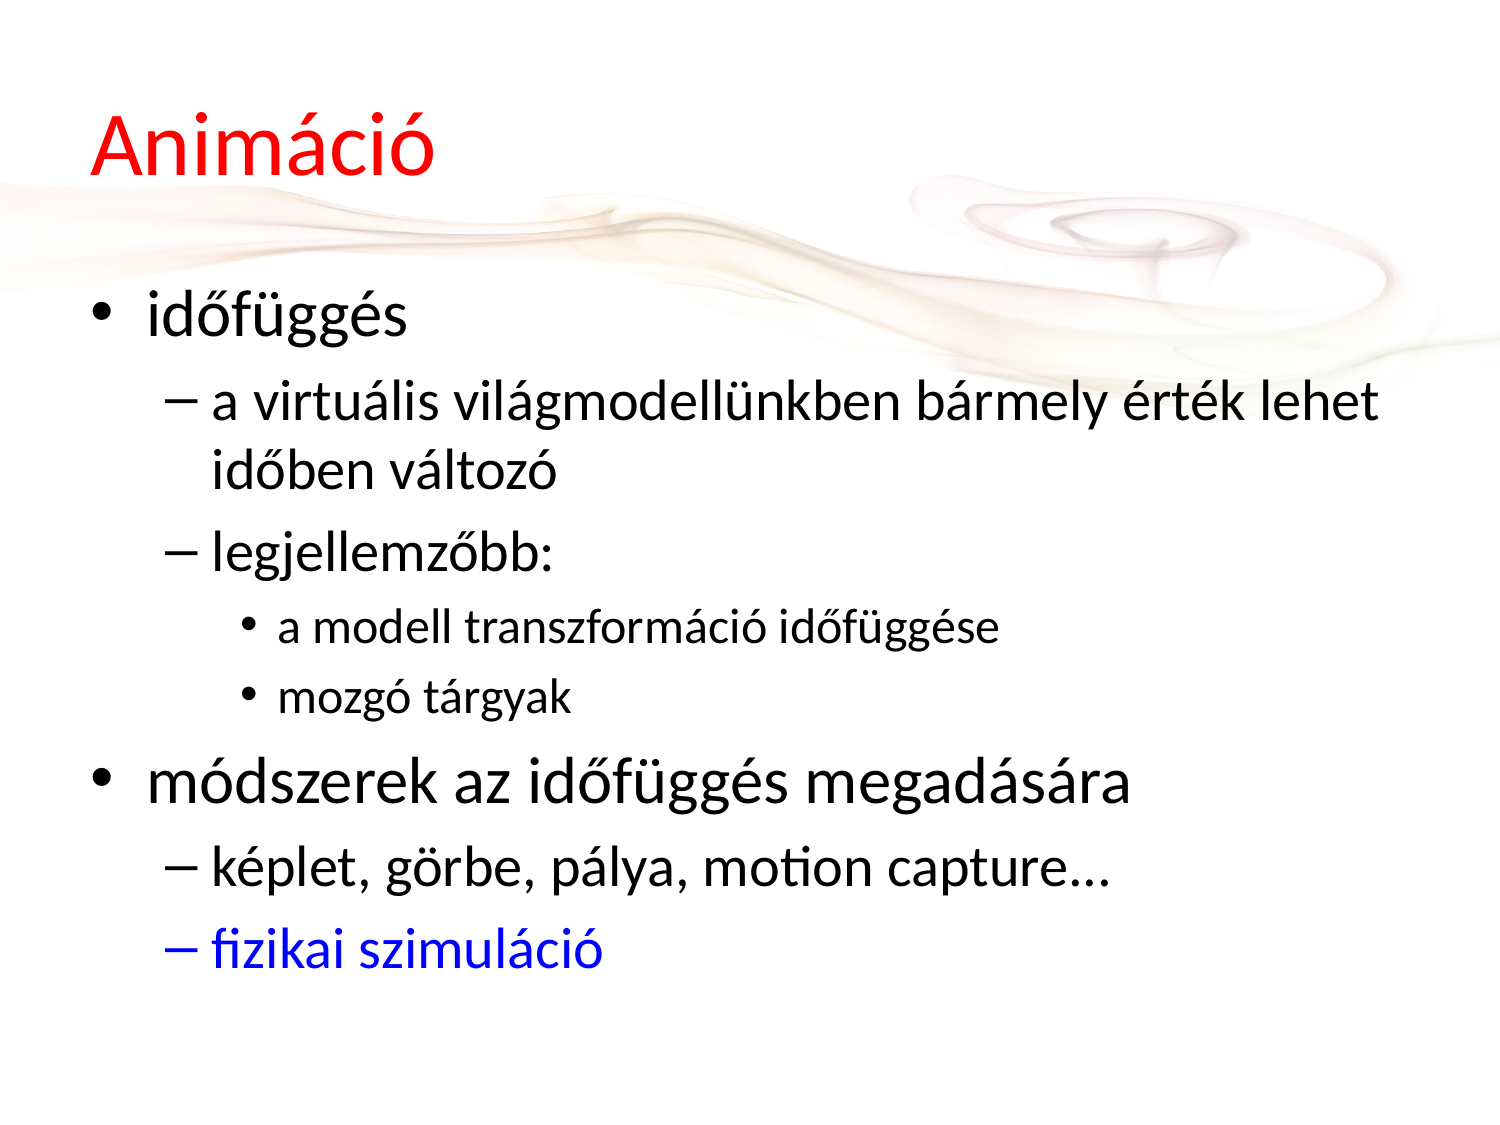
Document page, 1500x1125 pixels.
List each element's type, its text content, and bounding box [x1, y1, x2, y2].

title Animáció [75, 45, 1425, 233]
list időfüggés a virtuális világmodellünkben bármely érték lehet időben változó legjellemzőbb: a modell transzformáció időfüggése mozgó tárgyak módszerek az időfüggés megadására képlet, görbe, pálya, motion capture... fizikai szimuláció [75, 262, 1425, 1100]
